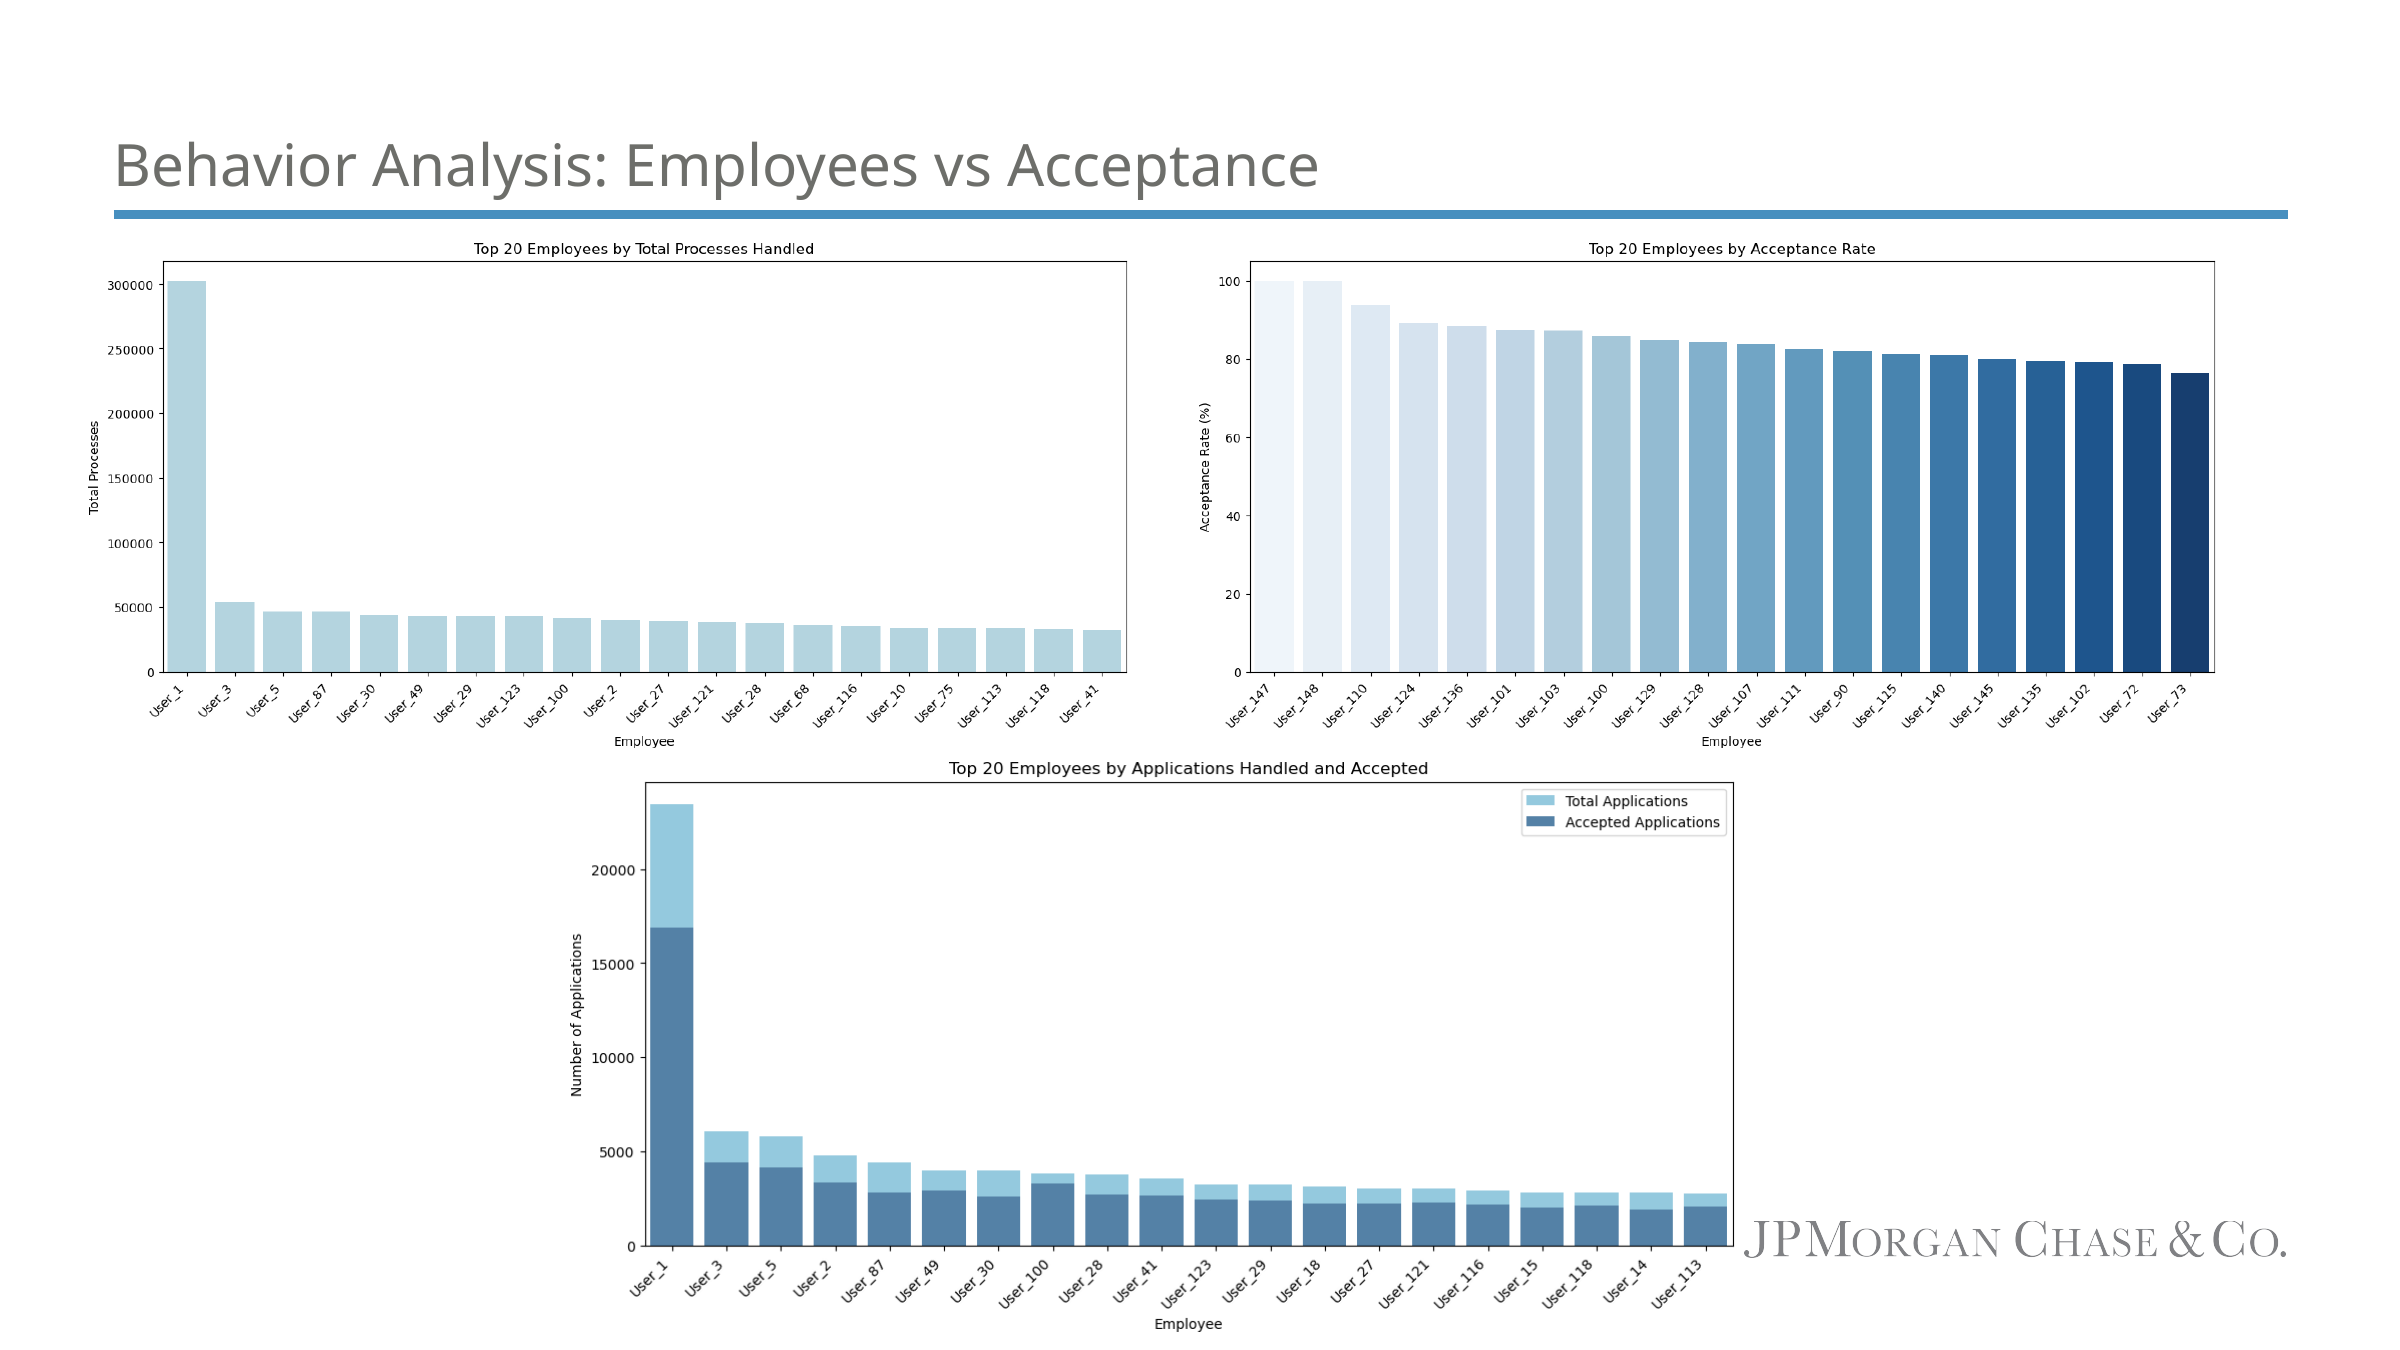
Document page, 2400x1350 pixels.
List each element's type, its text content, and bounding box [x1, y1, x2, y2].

picture [79, 234, 2222, 1342]
title Behavior Analysis: Employees vs Acceptance [113, 79, 2288, 198]
